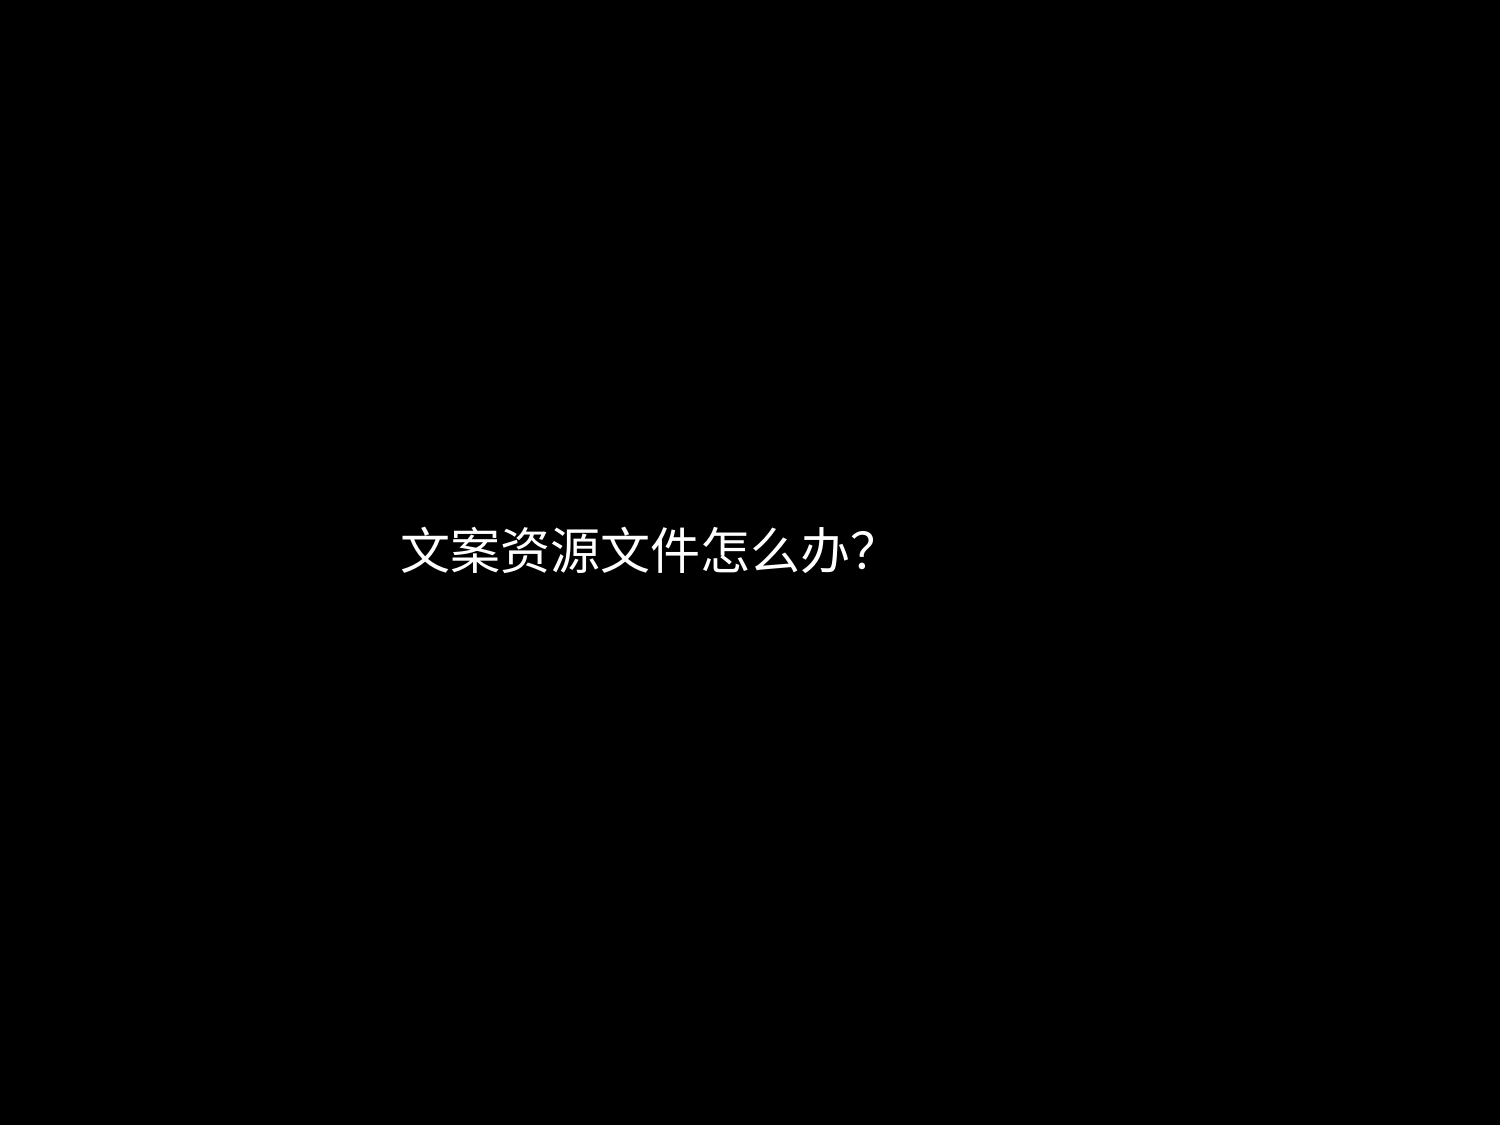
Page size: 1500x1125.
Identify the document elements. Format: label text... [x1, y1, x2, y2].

text_box 文案资源文件怎么办？ [385, 511, 916, 587]
